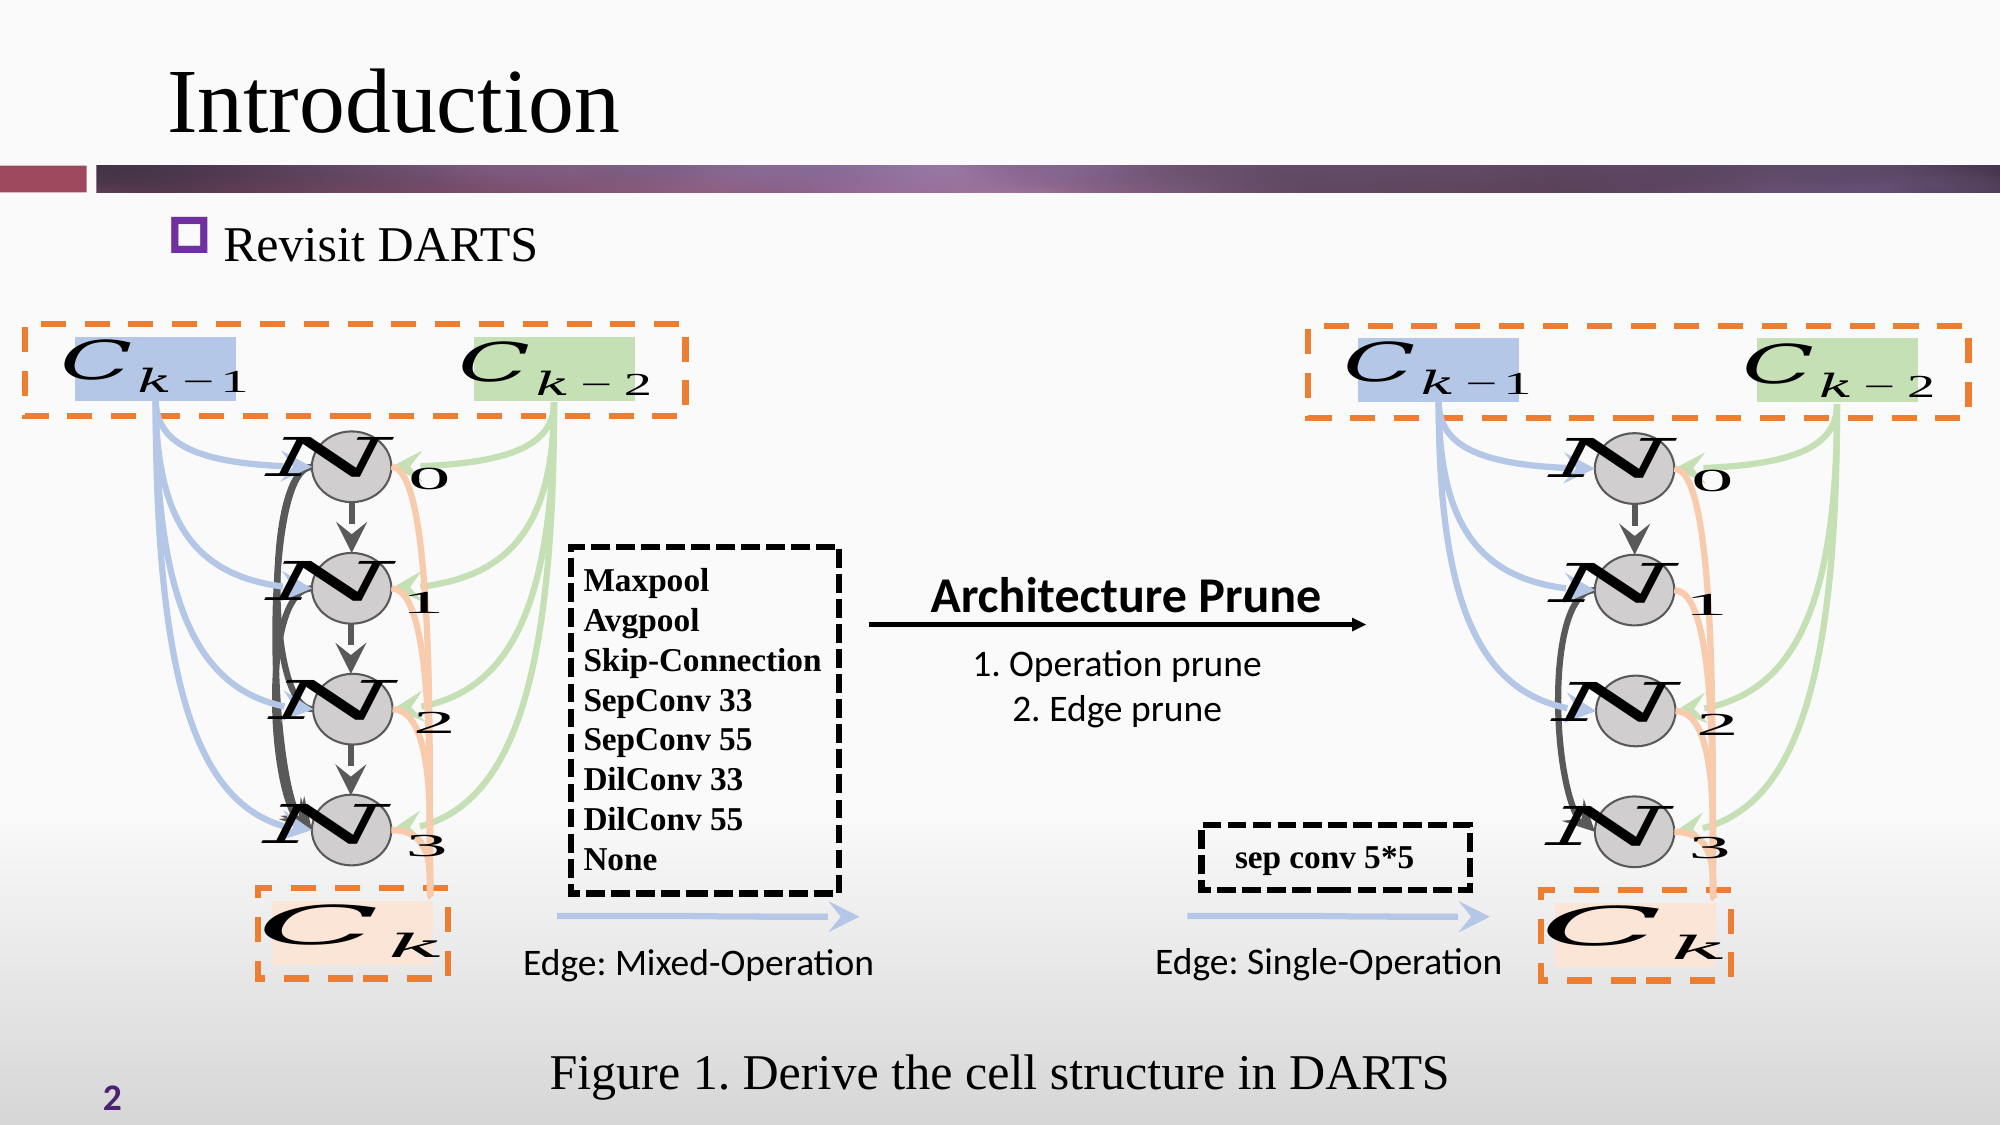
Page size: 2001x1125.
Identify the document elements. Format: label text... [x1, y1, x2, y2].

picture [96, 165, 2000, 193]
text_box Architecture Prune [887, 625, 1307, 630]
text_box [1307, 325, 1969, 981]
text_box Revisit DARTS [152, 204, 1341, 279]
text_box 1. Operation prune 2. Edge prune [878, 631, 1307, 737]
text_box Edge: Mixed-Operation [508, 930, 902, 991]
text_box [1201, 824, 1307, 891]
text_box Architecture Prune [887, 554, 1307, 624]
title Introduction [152, 41, 1593, 164]
text_box Edge: Single-Operation [1140, 929, 1534, 990]
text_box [24, 324, 686, 979]
text_box Figure 1. Derive the cell structure in DARTS [523, 1031, 1477, 1107]
text_box [686, 546, 840, 895]
